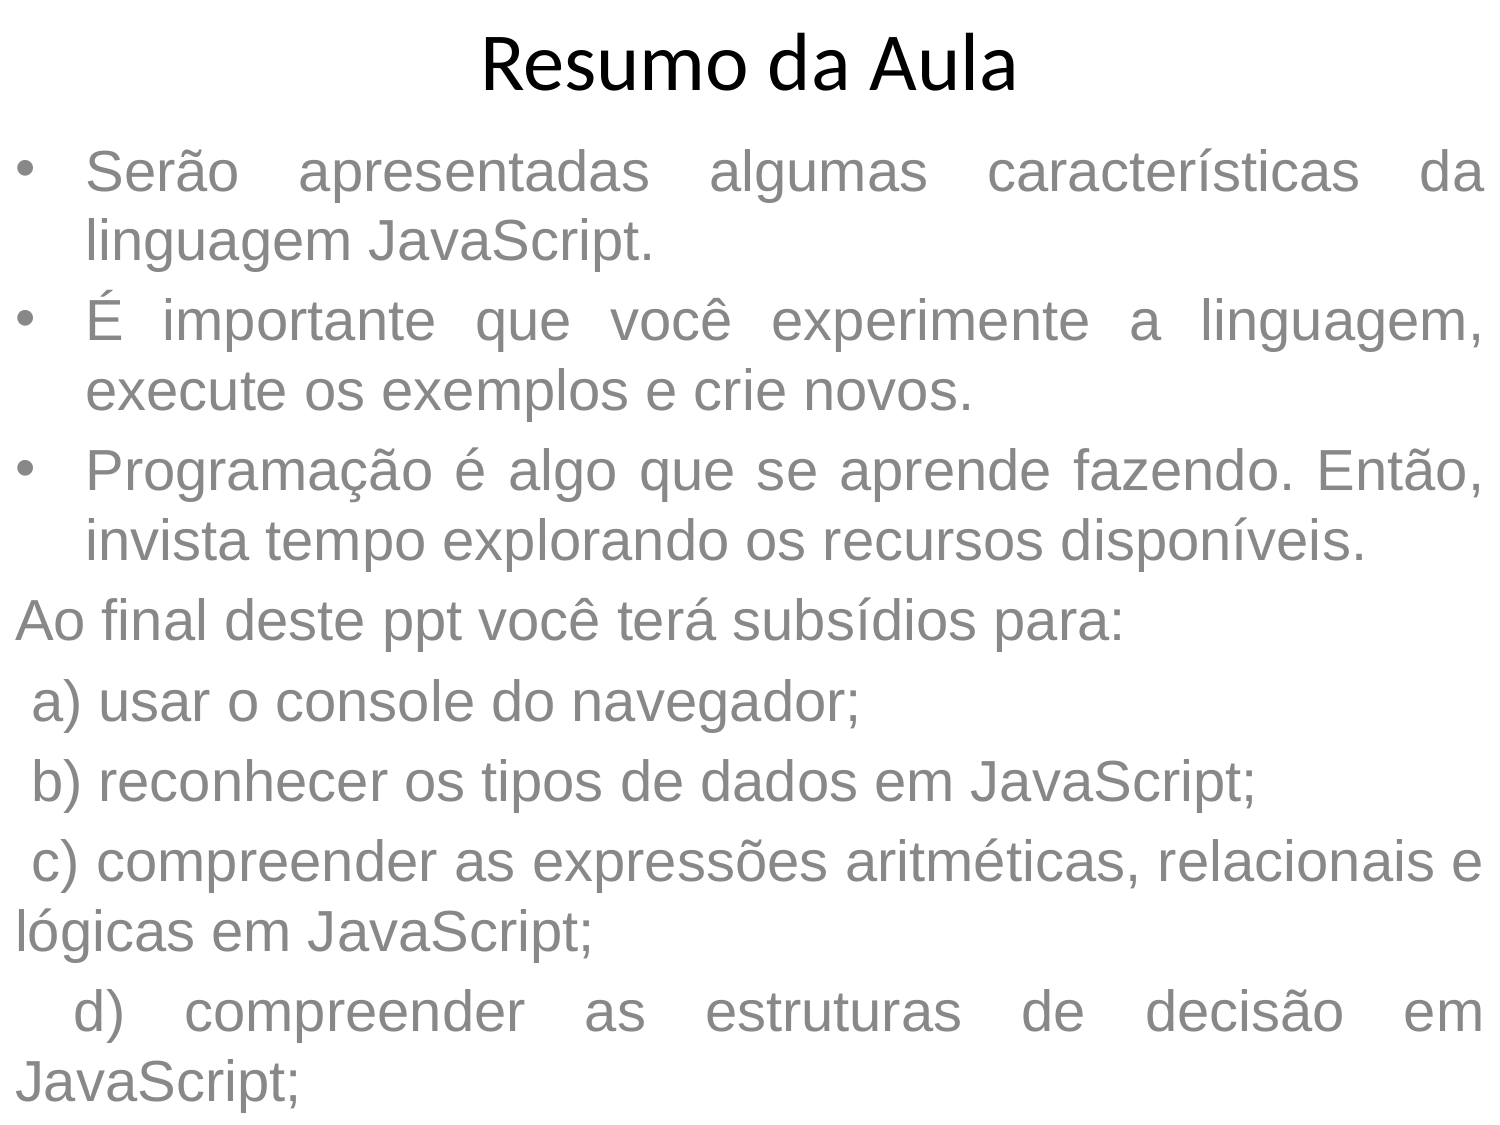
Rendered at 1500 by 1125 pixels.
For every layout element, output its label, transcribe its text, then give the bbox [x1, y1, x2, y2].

title Resumo da Aula [112, 0, 1388, 115]
subtitle Serão apresentadas algumas características da linguagem JavaScript. É importante que você experimente a linguagem, execute os exemplos e crie novos. Programação é algo que se aprende fazendo. Então, invista tempo explorando os recursos disponíveis. Ao final deste ppt você terá subsídios para: a) usar o console do navegador; b) reconhecer os tipos de dados em JavaScript; c) compreender as expressões aritméticas, relacionais e lógicas em JavaScript; d) compreender as estruturas de decisão em JavaScript; [0, 125, 1500, 1125]
